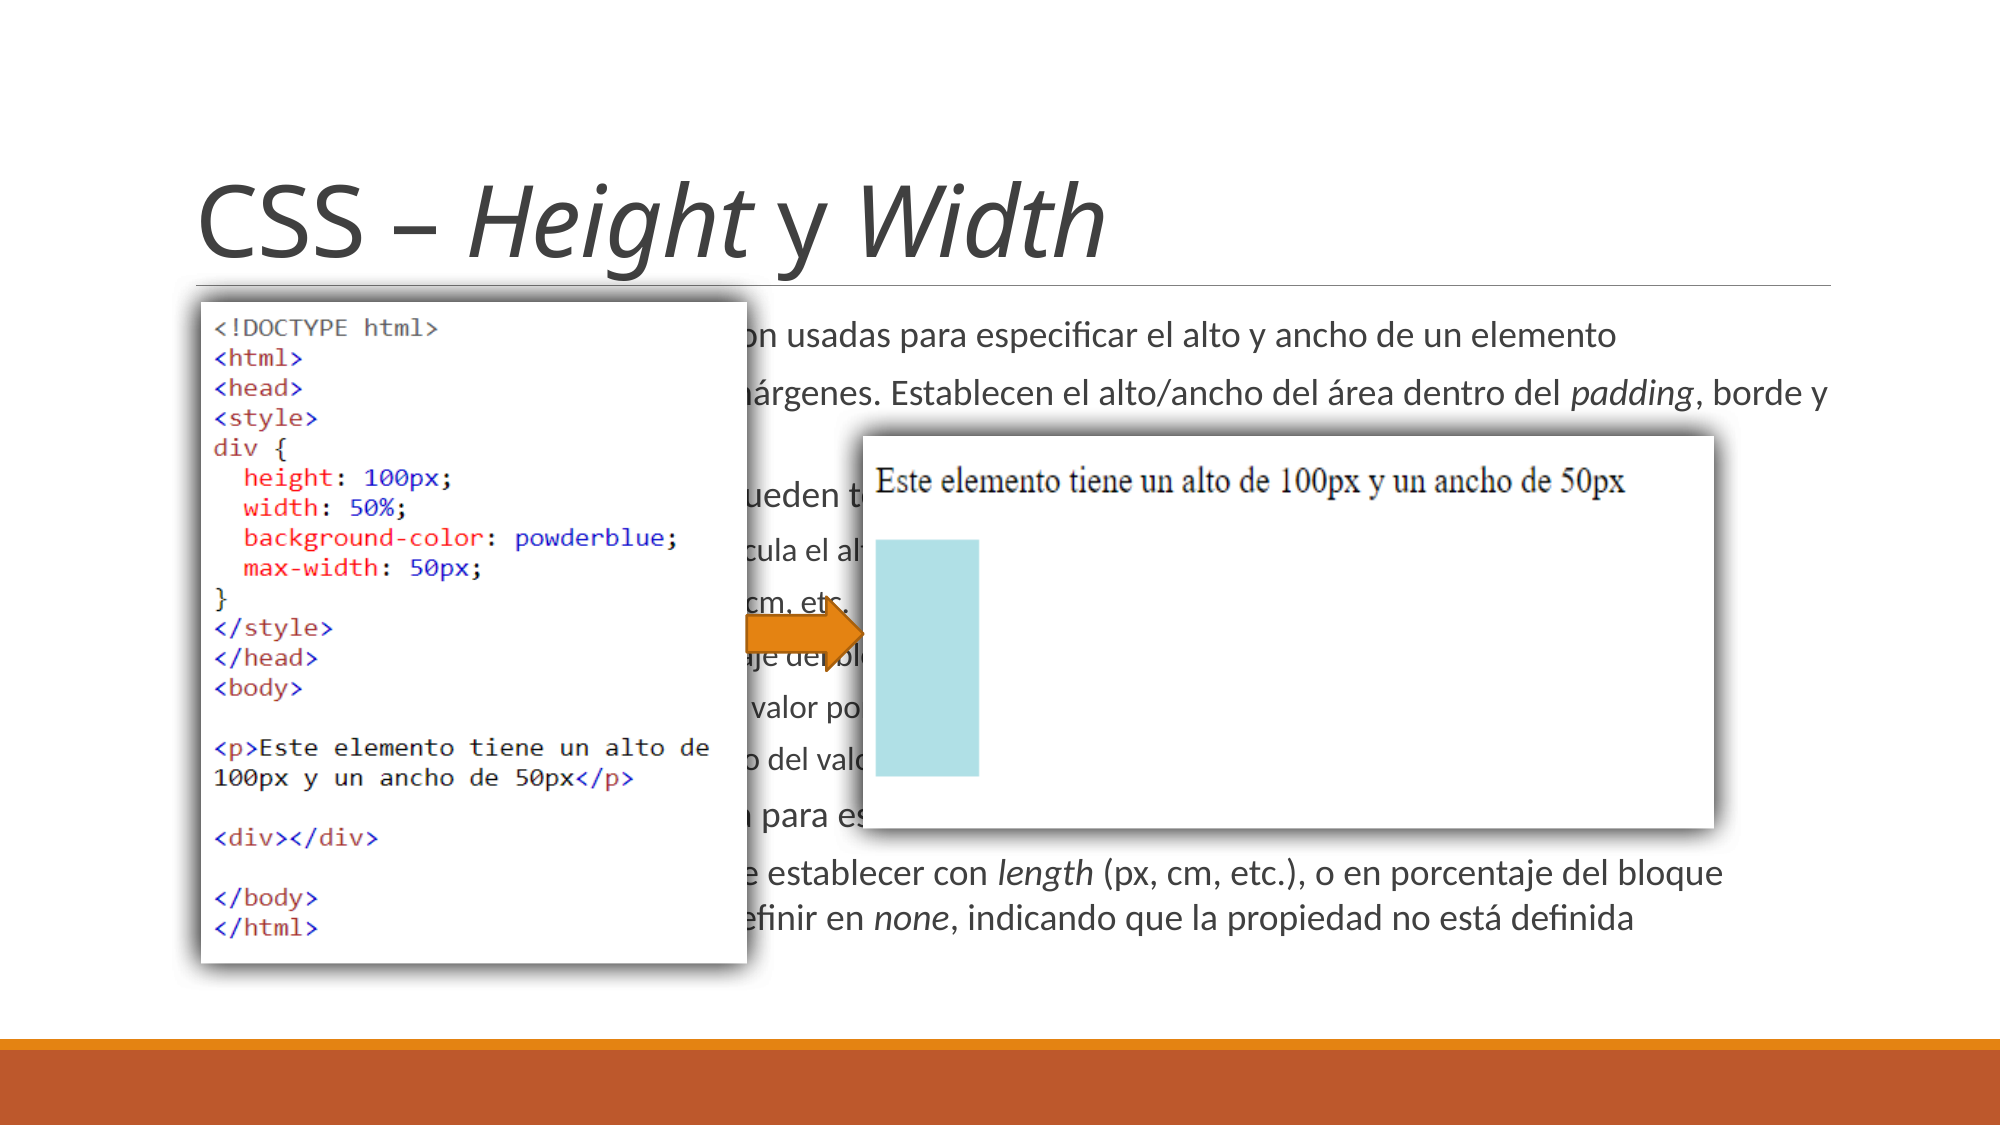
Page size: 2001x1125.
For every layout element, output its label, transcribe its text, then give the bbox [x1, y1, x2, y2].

list Las propiedades height y width son usadas para especificar el alto y ancho de un elemento No incluyen padding, bordes ni márgenes. Establecen el alto/ancho del área dentro del padding, borde y margen del elemento Las propiedades height y width pueden tener los siguientes valores: auto: por defecto. El navegador calcula el alto y el ancho length: define el alto/ancho en px, cm, etc. %: define el alto/ancho en porcentaje del bloque contenedor initial: establece el alto/ancho a su valor por defecto inherit: el alto/ancho será heredado del valor del padre La propiedad max-width es usada para establecer el máximo ancho de un elemento La propiedad max-width se puede establecer con length (px, cm, etc.), o en porcentaje del bloque contenedor. También se puede definir en none, indicando que la propiedad no está definida [768, 302, 1830, 963]
title CSS – Height y Width [180, 47, 1830, 285]
picture [200, 302, 748, 965]
picture [862, 436, 1714, 829]
text_box [758, 595, 859, 673]
